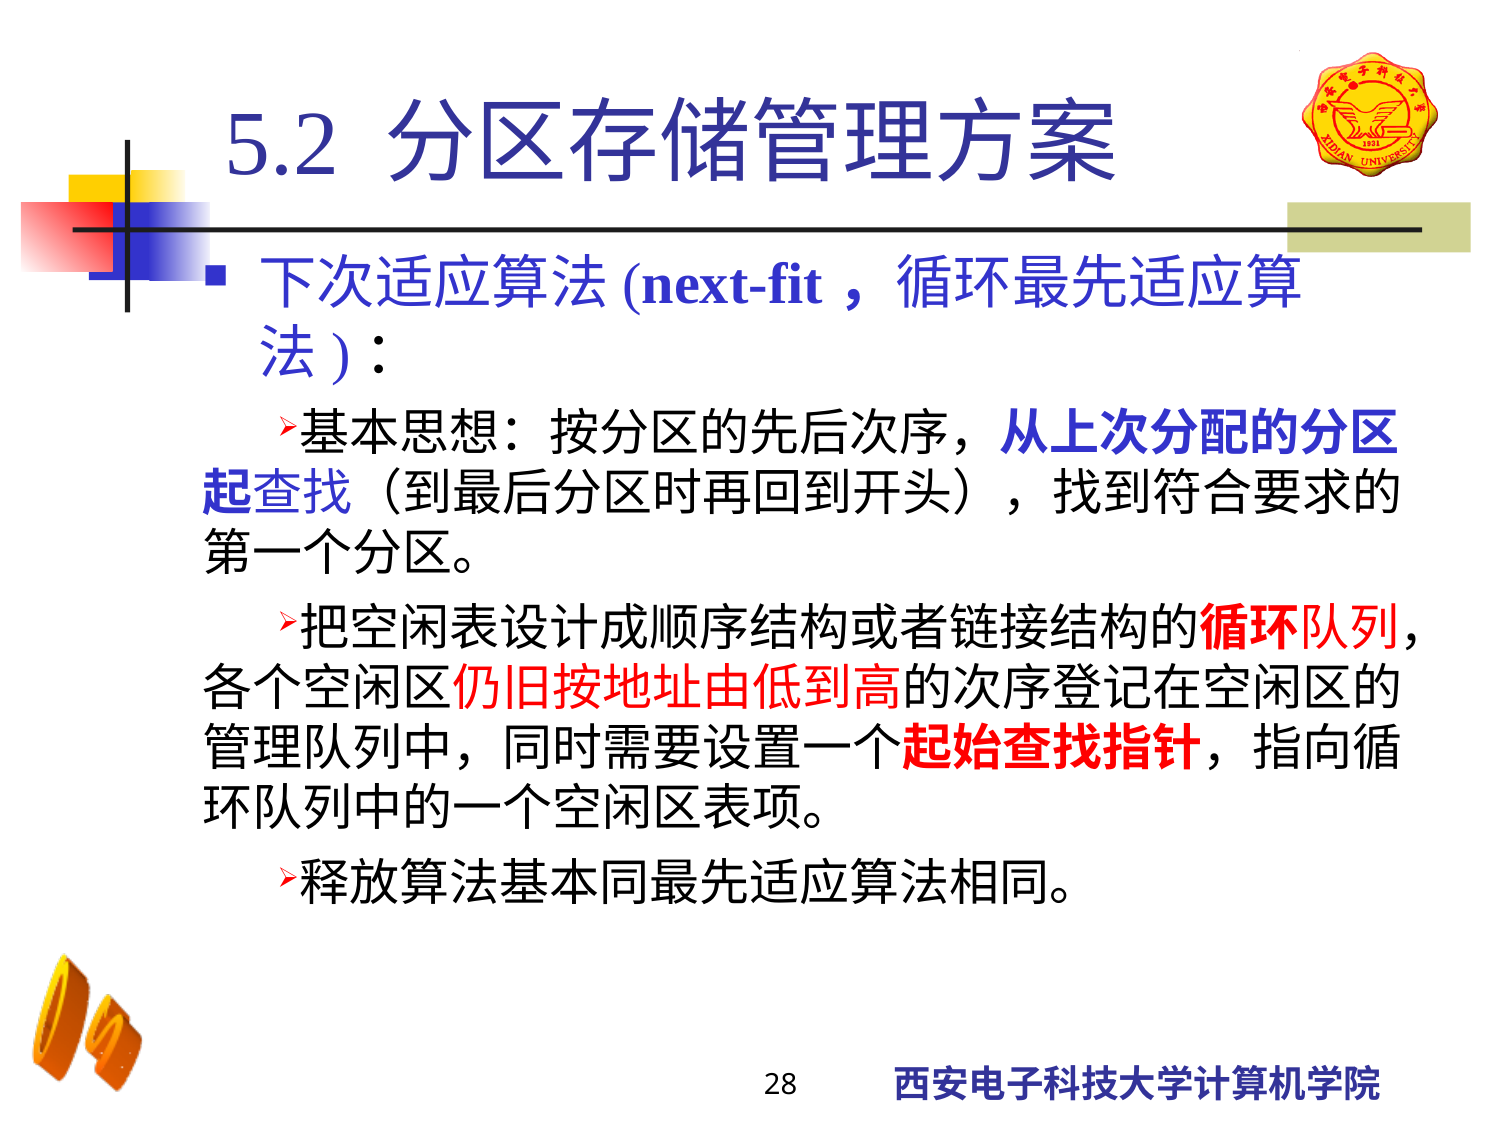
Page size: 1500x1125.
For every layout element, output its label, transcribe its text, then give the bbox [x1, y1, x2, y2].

text_box [499, 1037, 813, 1113]
text_box 下次适应算法(next-fit，循环最先适应算法)： 基本思想：按分区的先后次序，从上次分配的分区起查找（到最后分区时再回到开头），找到符合要求的第一个分区。 把空闲表设计成顺序结构或者链接结构的循环队列，各个空闲区仍旧按地址由低到高的次序登记在空闲区的管理队列中，同时需要设置一个起始查找指针，指向循环队列中的一个空闲区表项。 释放算法基本同最先适应算法相同。 [187, 237, 1463, 988]
picture [1299, 50, 1438, 75]
picture [0, 946, 164, 1120]
text_box 5.2 分区存储管理方案 [209, 75, 1488, 200]
